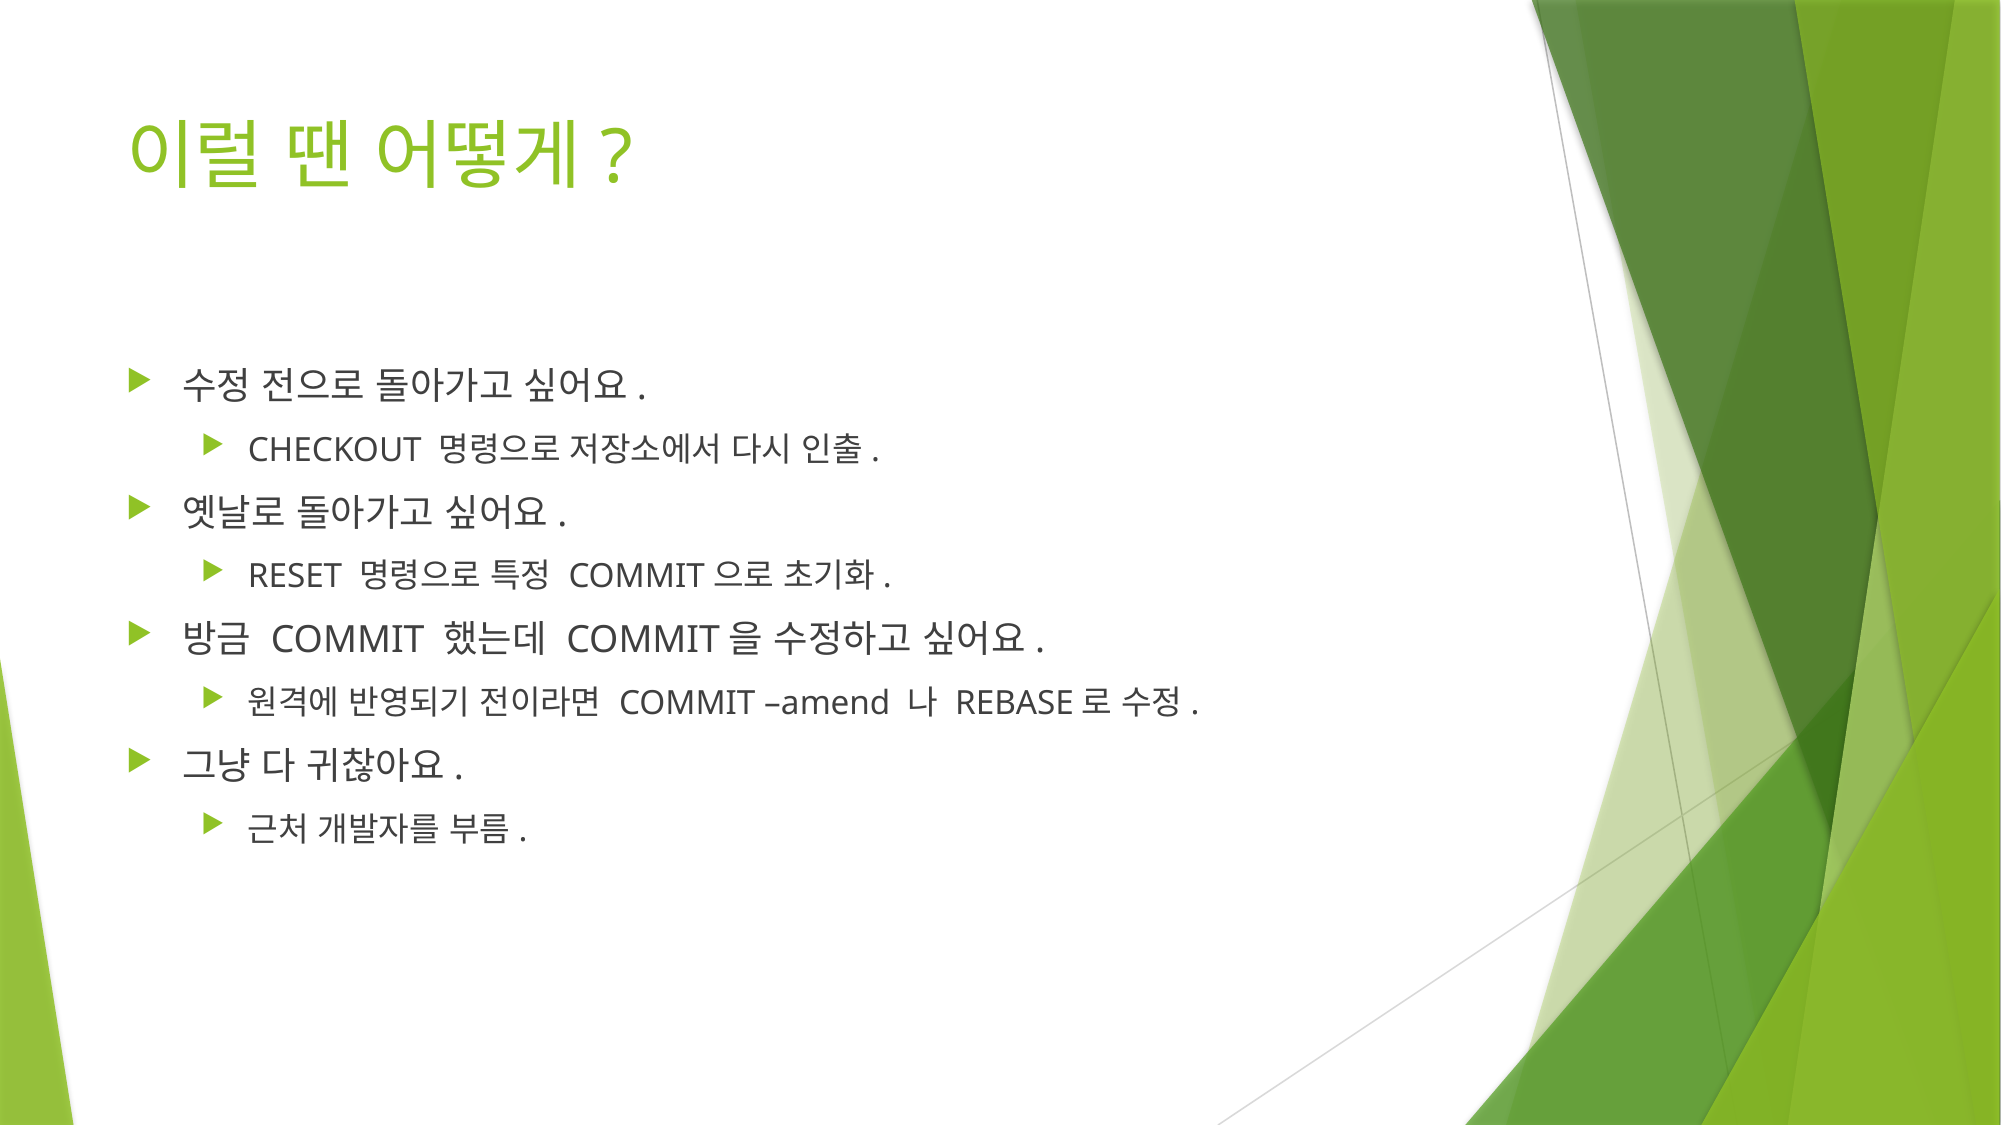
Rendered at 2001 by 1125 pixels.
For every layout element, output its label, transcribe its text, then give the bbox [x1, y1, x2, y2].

list 수정 전으로 돌아가고 싶어요. CHECKOUT 명령으로 저장소에서 다시 인출. 옛날로 돌아가고 싶어요. RESET 명령으로 특정 COMMIT으로 초기화. 방금 COMMIT 했는데 COMMIT을 수정하고 싶어요. 원격에 반영되기 전이라면 COMMIT –amend 나 REBASE로 수정. 그냥 다 귀찮아요. 근처 개발자를 부름. [111, 354, 1522, 992]
title 이럴 땐 어떻게? [111, 99, 1522, 317]
